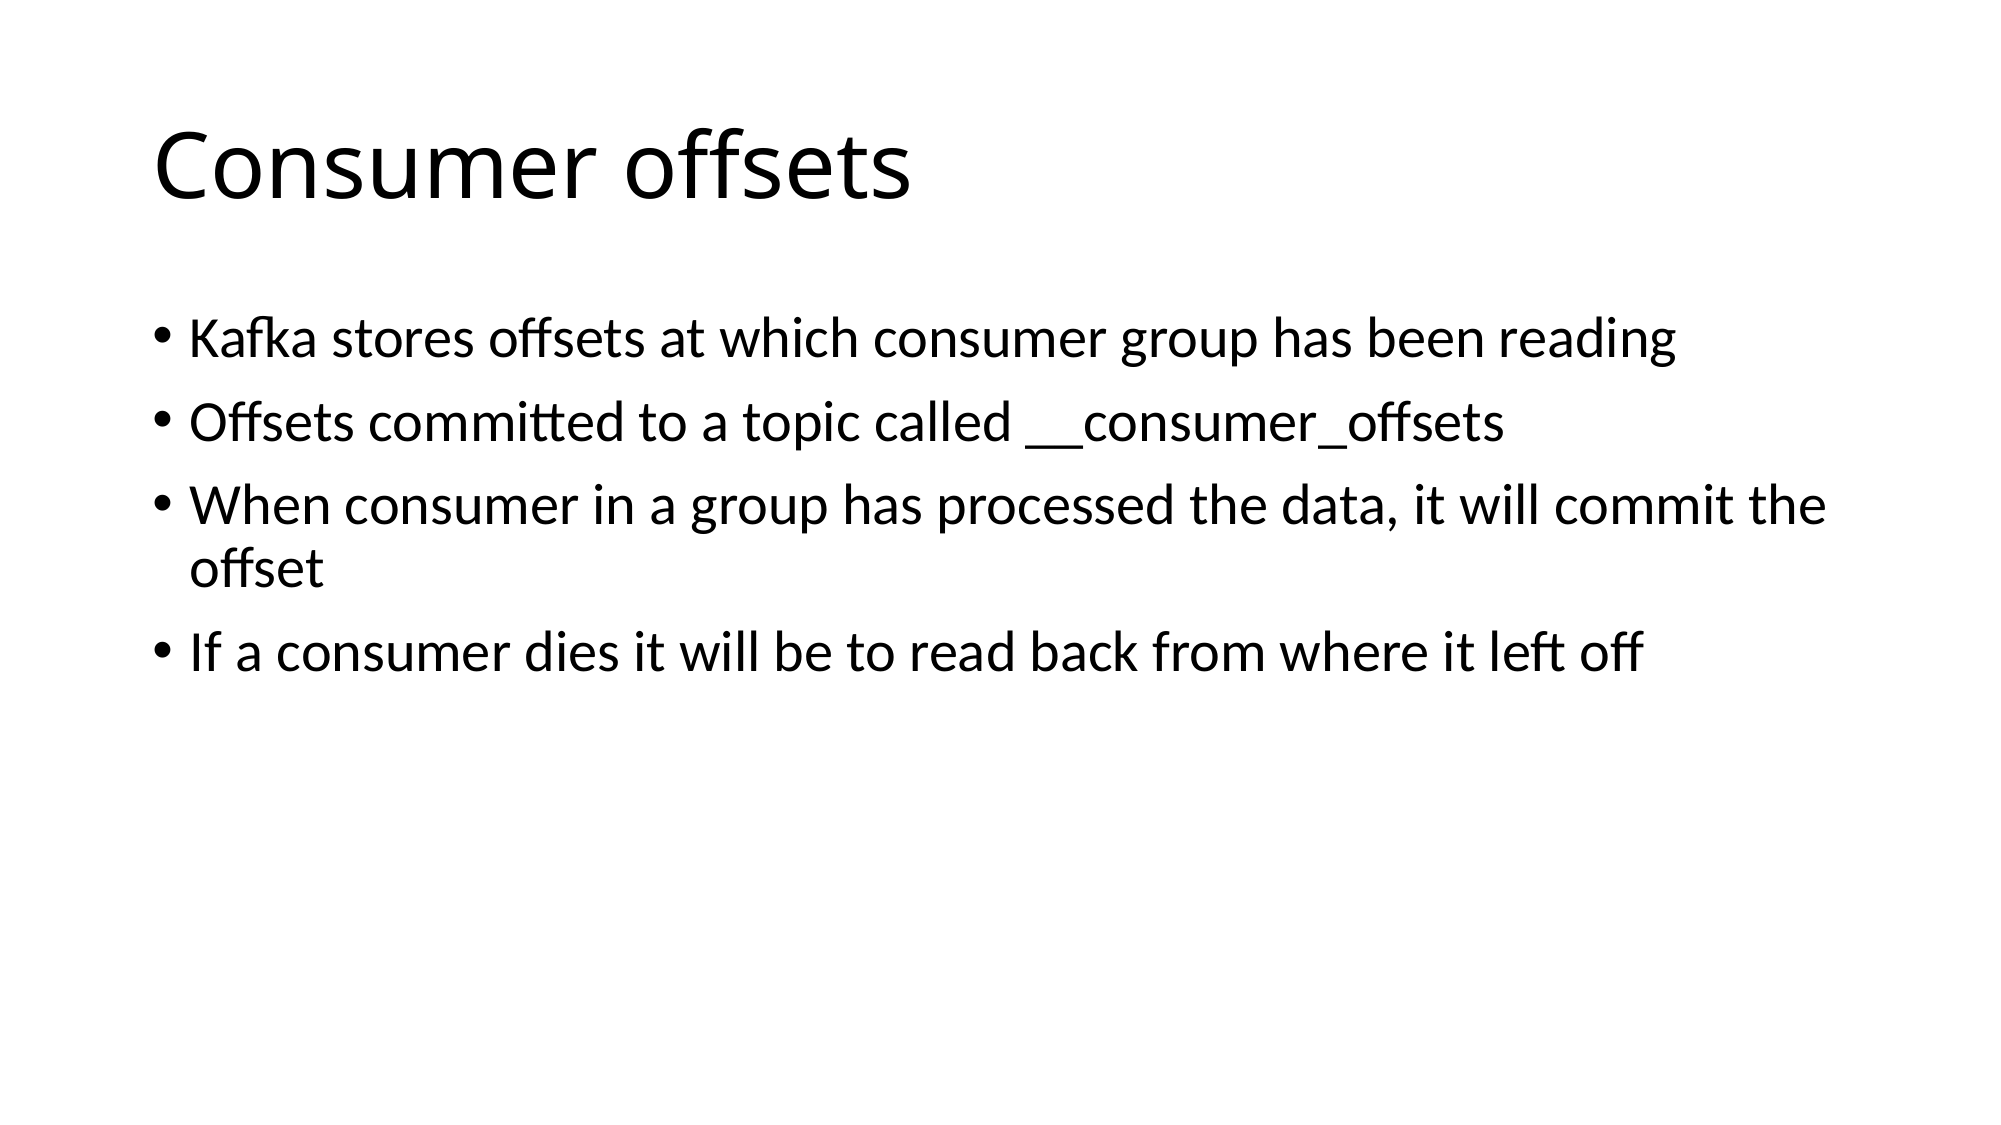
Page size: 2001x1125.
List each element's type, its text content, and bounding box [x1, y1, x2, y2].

title Consumer offsets [137, 59, 1863, 278]
list Kafka stores offsets at which consumer group has been reading Offsets committed to a topic called __consumer_offsets When consumer in a group has processed the data, it will commit the offset If a consumer dies it will be to read back from where it left off [137, 299, 1863, 1014]
